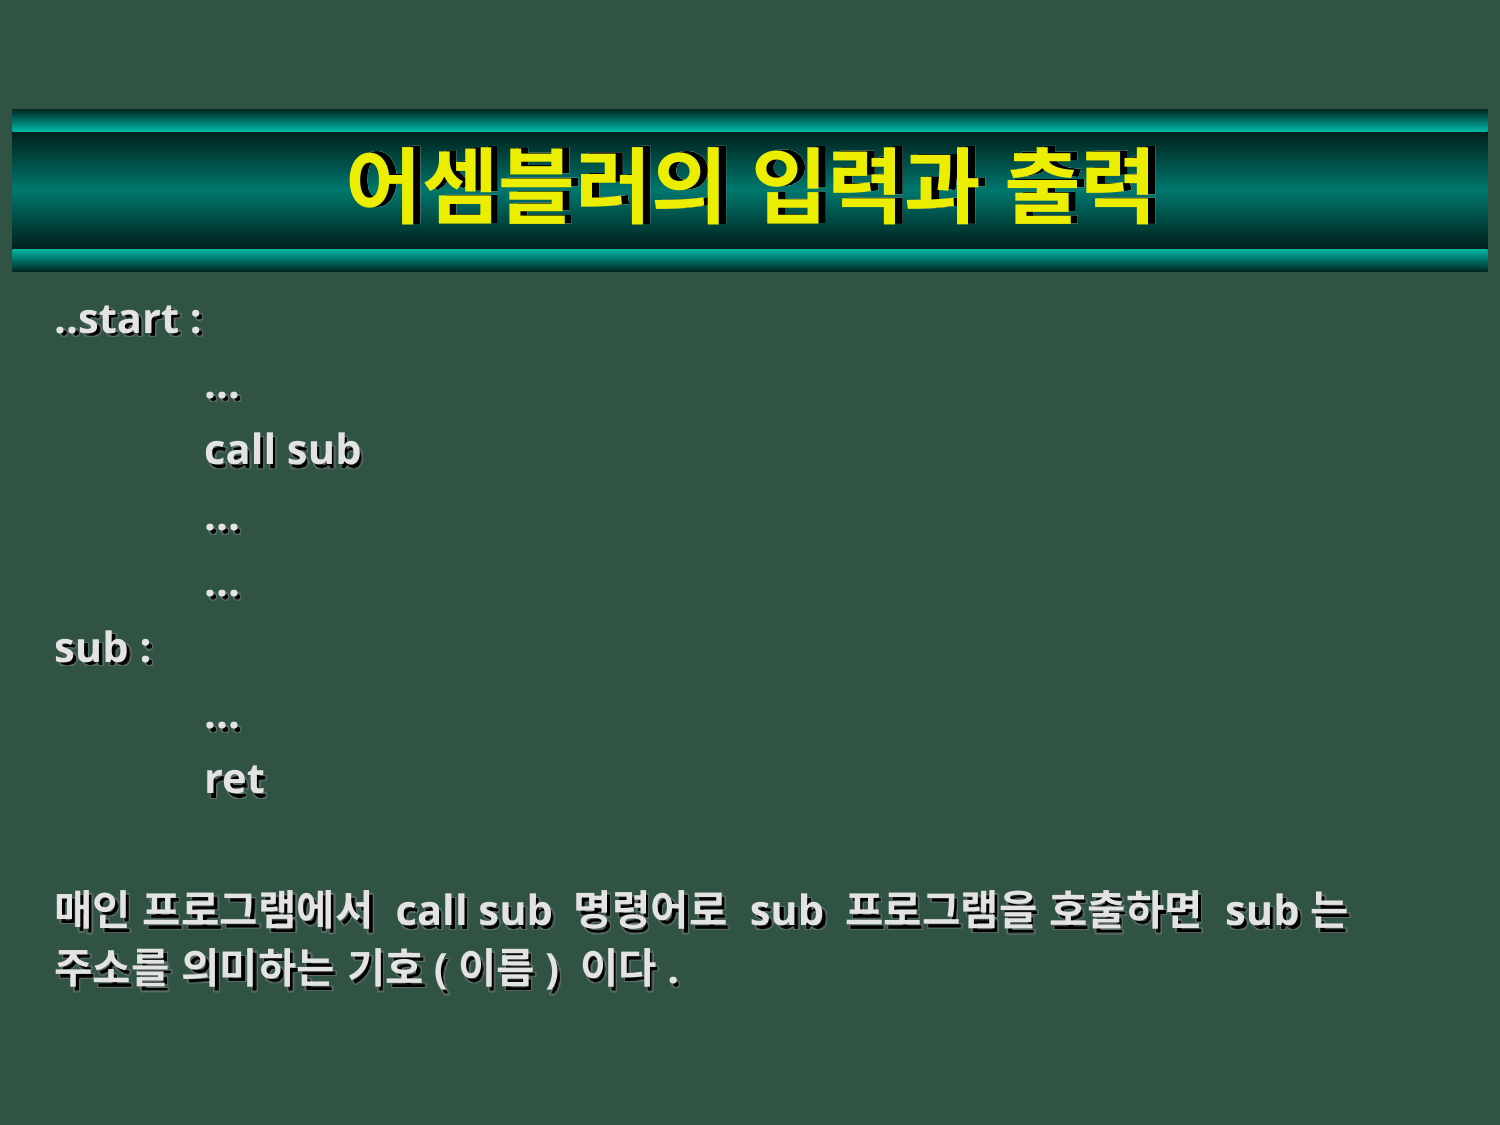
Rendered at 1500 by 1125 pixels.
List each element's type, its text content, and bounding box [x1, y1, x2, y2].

title 어셈블러의 입력과 출력 [113, 123, 1390, 246]
list ..start : ... call sub ... ... sub : ... ret 매인 프로그램에서 call sub 명령어로 sub 프로그램을 호출하면 sub는 주소를 의미하는 기호(이름) 이다. [39, 276, 1467, 1089]
